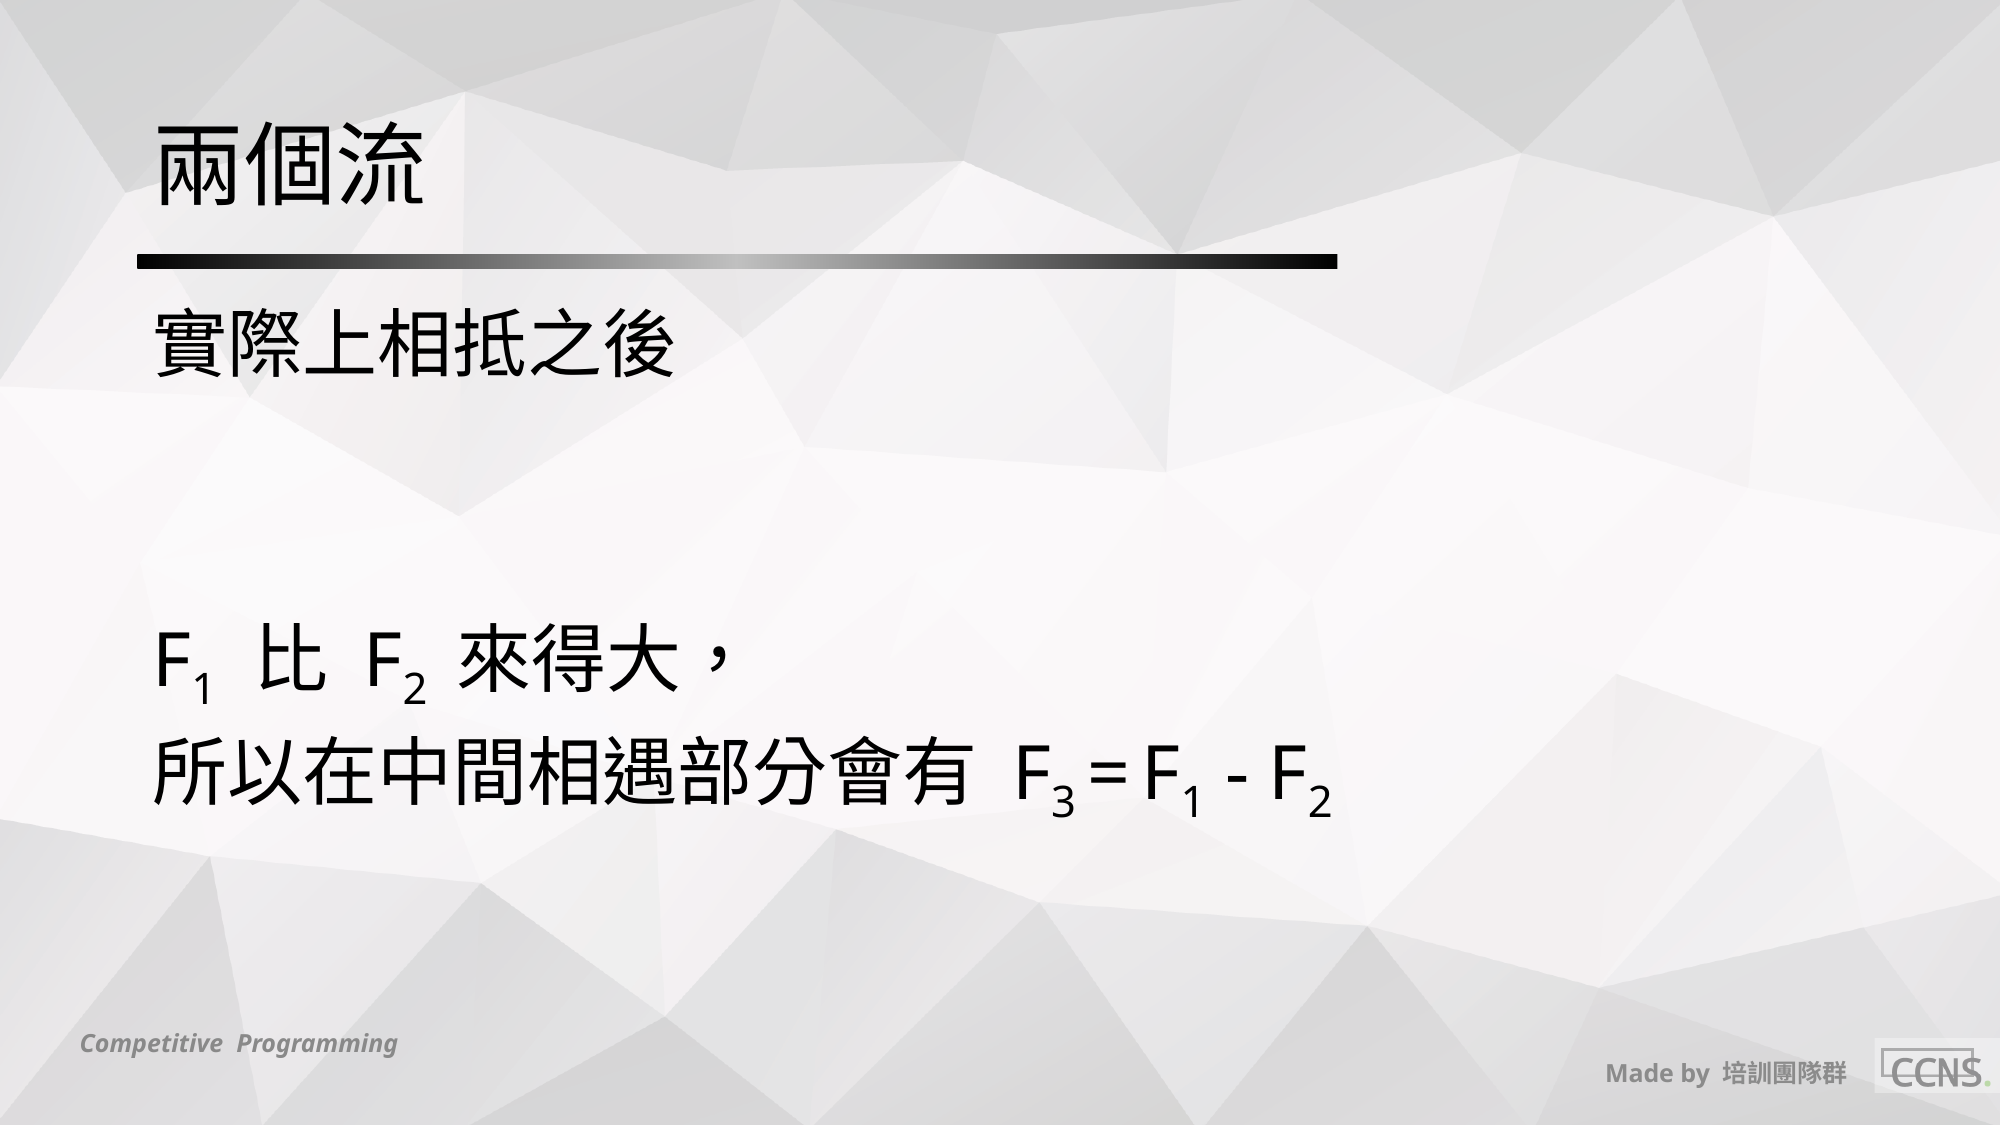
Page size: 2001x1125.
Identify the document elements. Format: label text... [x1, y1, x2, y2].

picture [0, 0, 2000, 1125]
title 兩個流 [137, 59, 1863, 278]
list 實際上相抵之後 F1 比 F2 來得大， 所以在中間相遇部分會有 F3 = F1 - F2 [137, 299, 1863, 1014]
